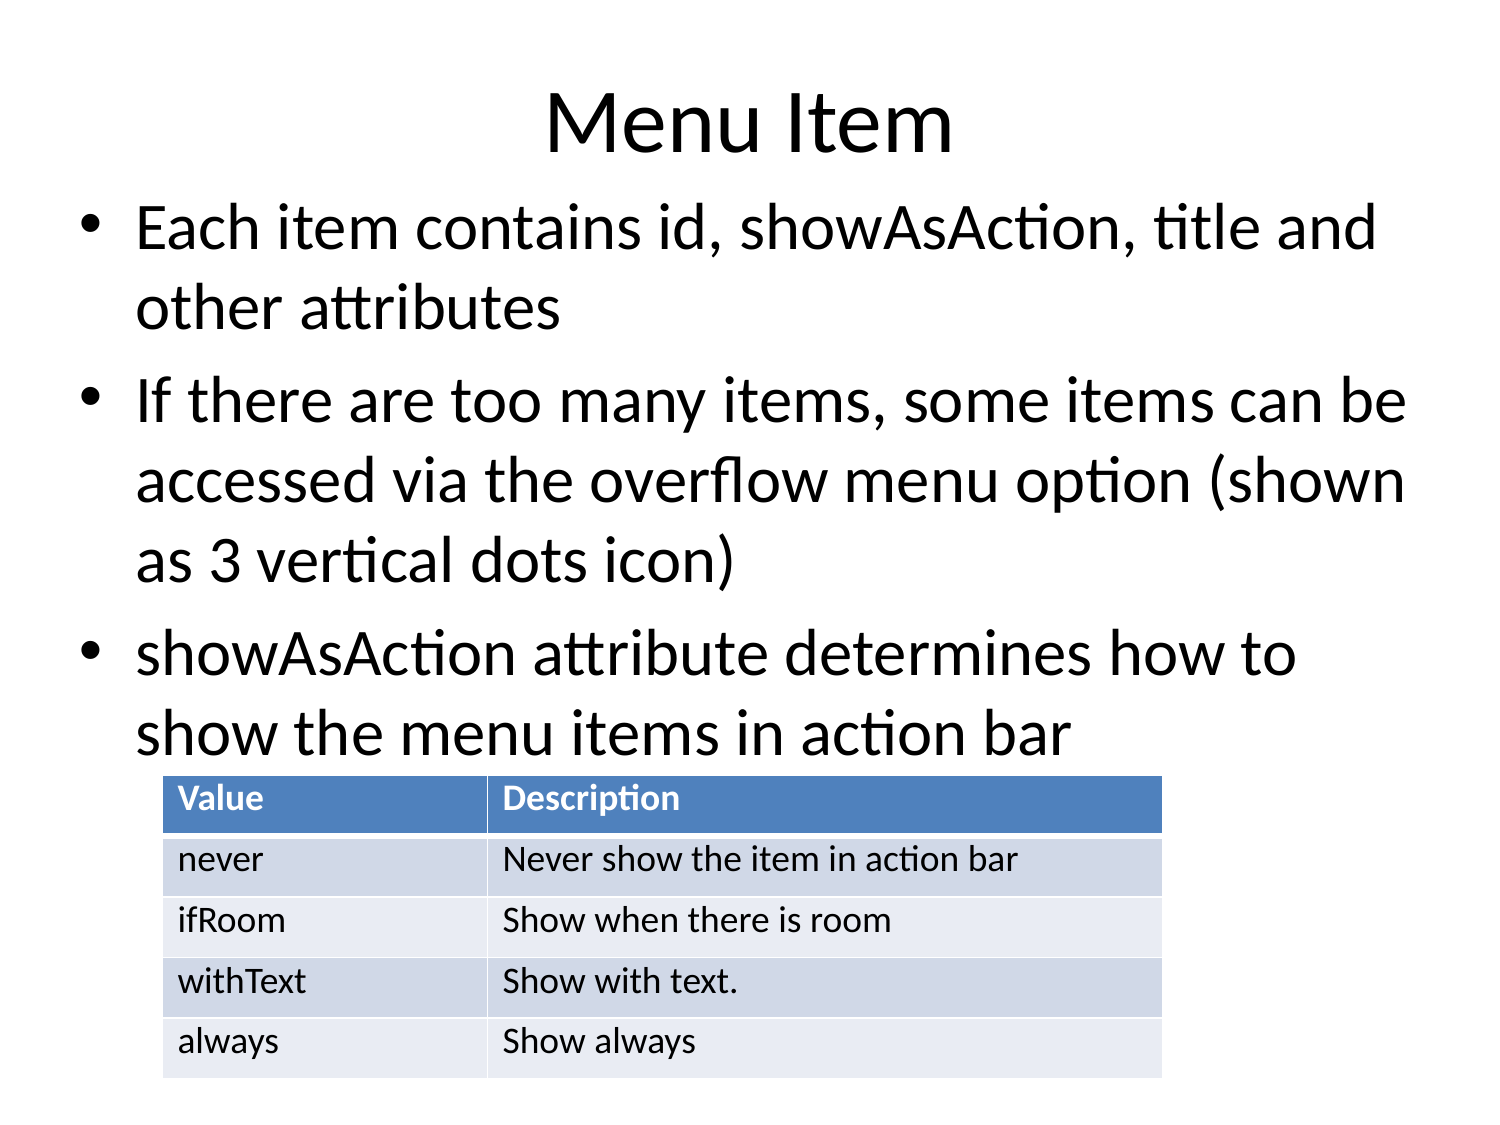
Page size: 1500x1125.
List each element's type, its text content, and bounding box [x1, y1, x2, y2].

table_header Value [163, 776, 487, 833]
table_cell Show always [488, 1019, 1162, 1078]
table_cell always [163, 1019, 487, 1078]
table_cell Show with text. [488, 958, 1162, 1017]
table_cell Show when there is room [488, 898, 1162, 957]
table_header Description [488, 776, 1162, 833]
list Each item contains id, showAsAction, title and other attributes If there are too many items, some items can be accessed via the overflow menu option (shown as 3 vertical dots icon) showAsAction attribute determines how to show the menu items in action bar [63, 174, 1436, 868]
title Menu Item [75, 45, 1425, 174]
table_cell never [163, 839, 487, 896]
table_cell withText [163, 958, 487, 1017]
table_cell ifRoom [163, 898, 487, 957]
table_cell Never show the item in action bar [488, 839, 1162, 896]
